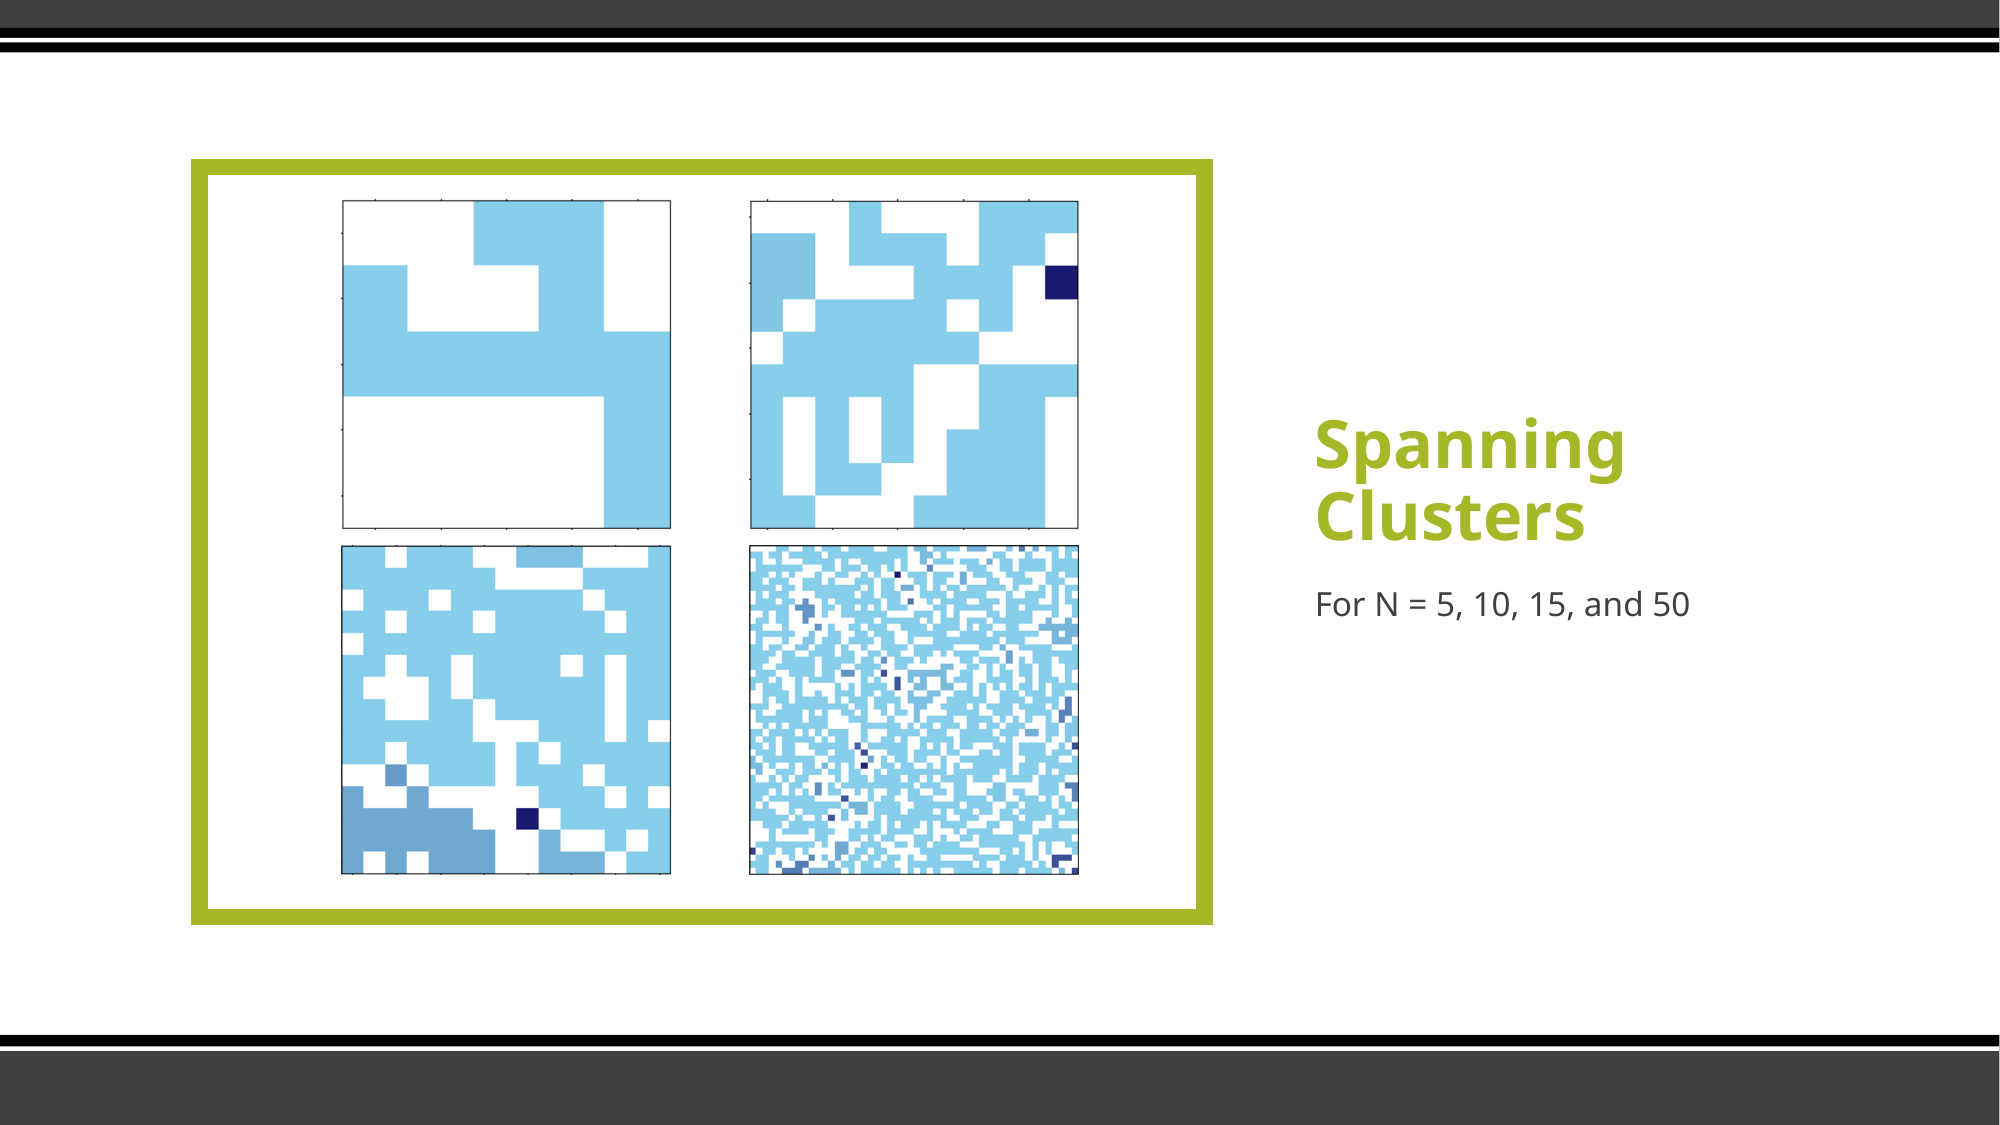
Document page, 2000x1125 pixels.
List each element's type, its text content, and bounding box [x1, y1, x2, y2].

picture [748, 545, 1080, 876]
title Spanning Clusters [1299, 224, 1813, 563]
list For N = 5, 10, 15, and 50 [1299, 580, 1813, 875]
picture [749, 199, 1080, 530]
picture [341, 545, 672, 876]
picture [341, 199, 672, 530]
